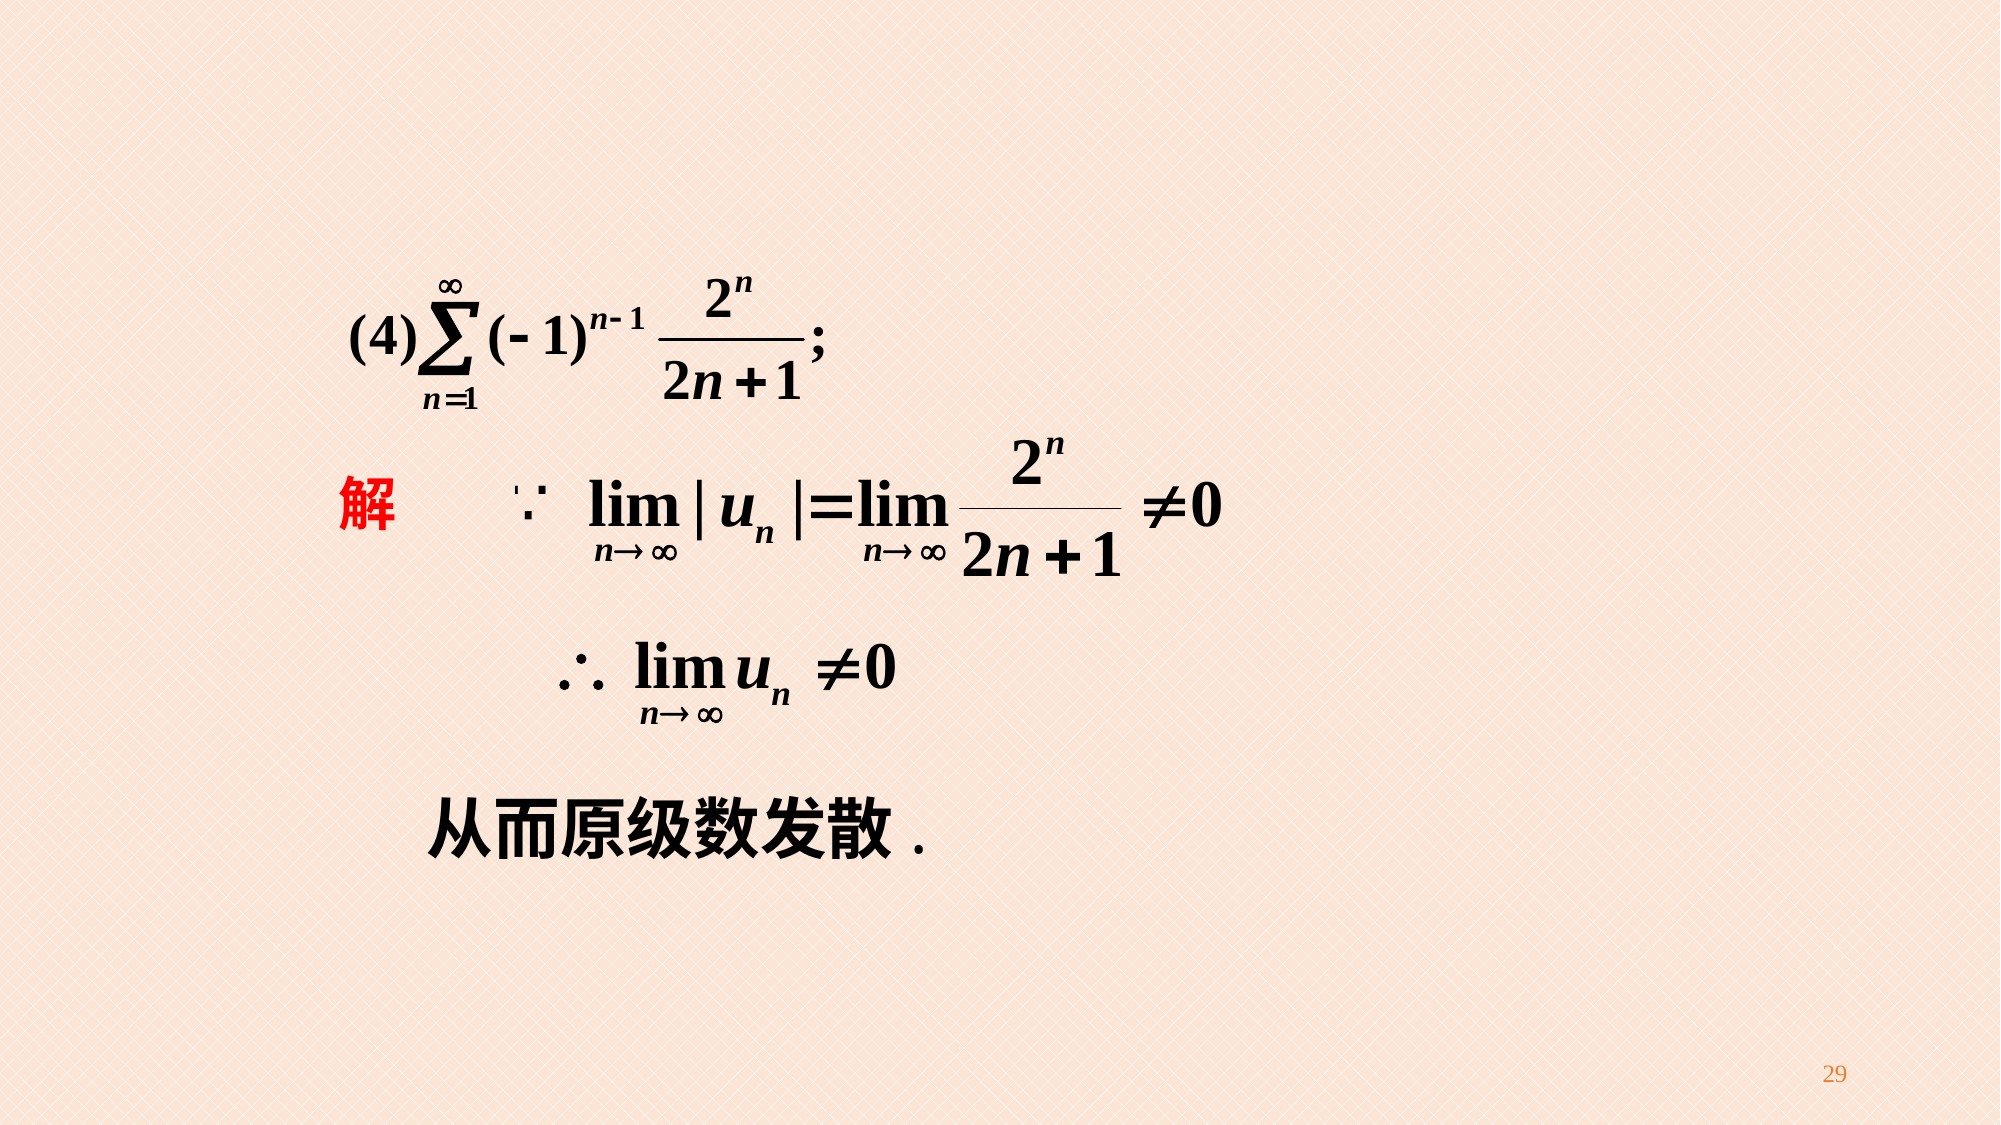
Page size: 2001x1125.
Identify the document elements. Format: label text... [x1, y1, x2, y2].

slide_number 29 [1412, 1042, 1863, 1103]
text_box 从而原级数发散. [411, 779, 1008, 874]
text_box 解 [323, 459, 412, 545]
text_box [514, 422, 1226, 583]
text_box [559, 632, 900, 731]
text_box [342, 254, 871, 423]
